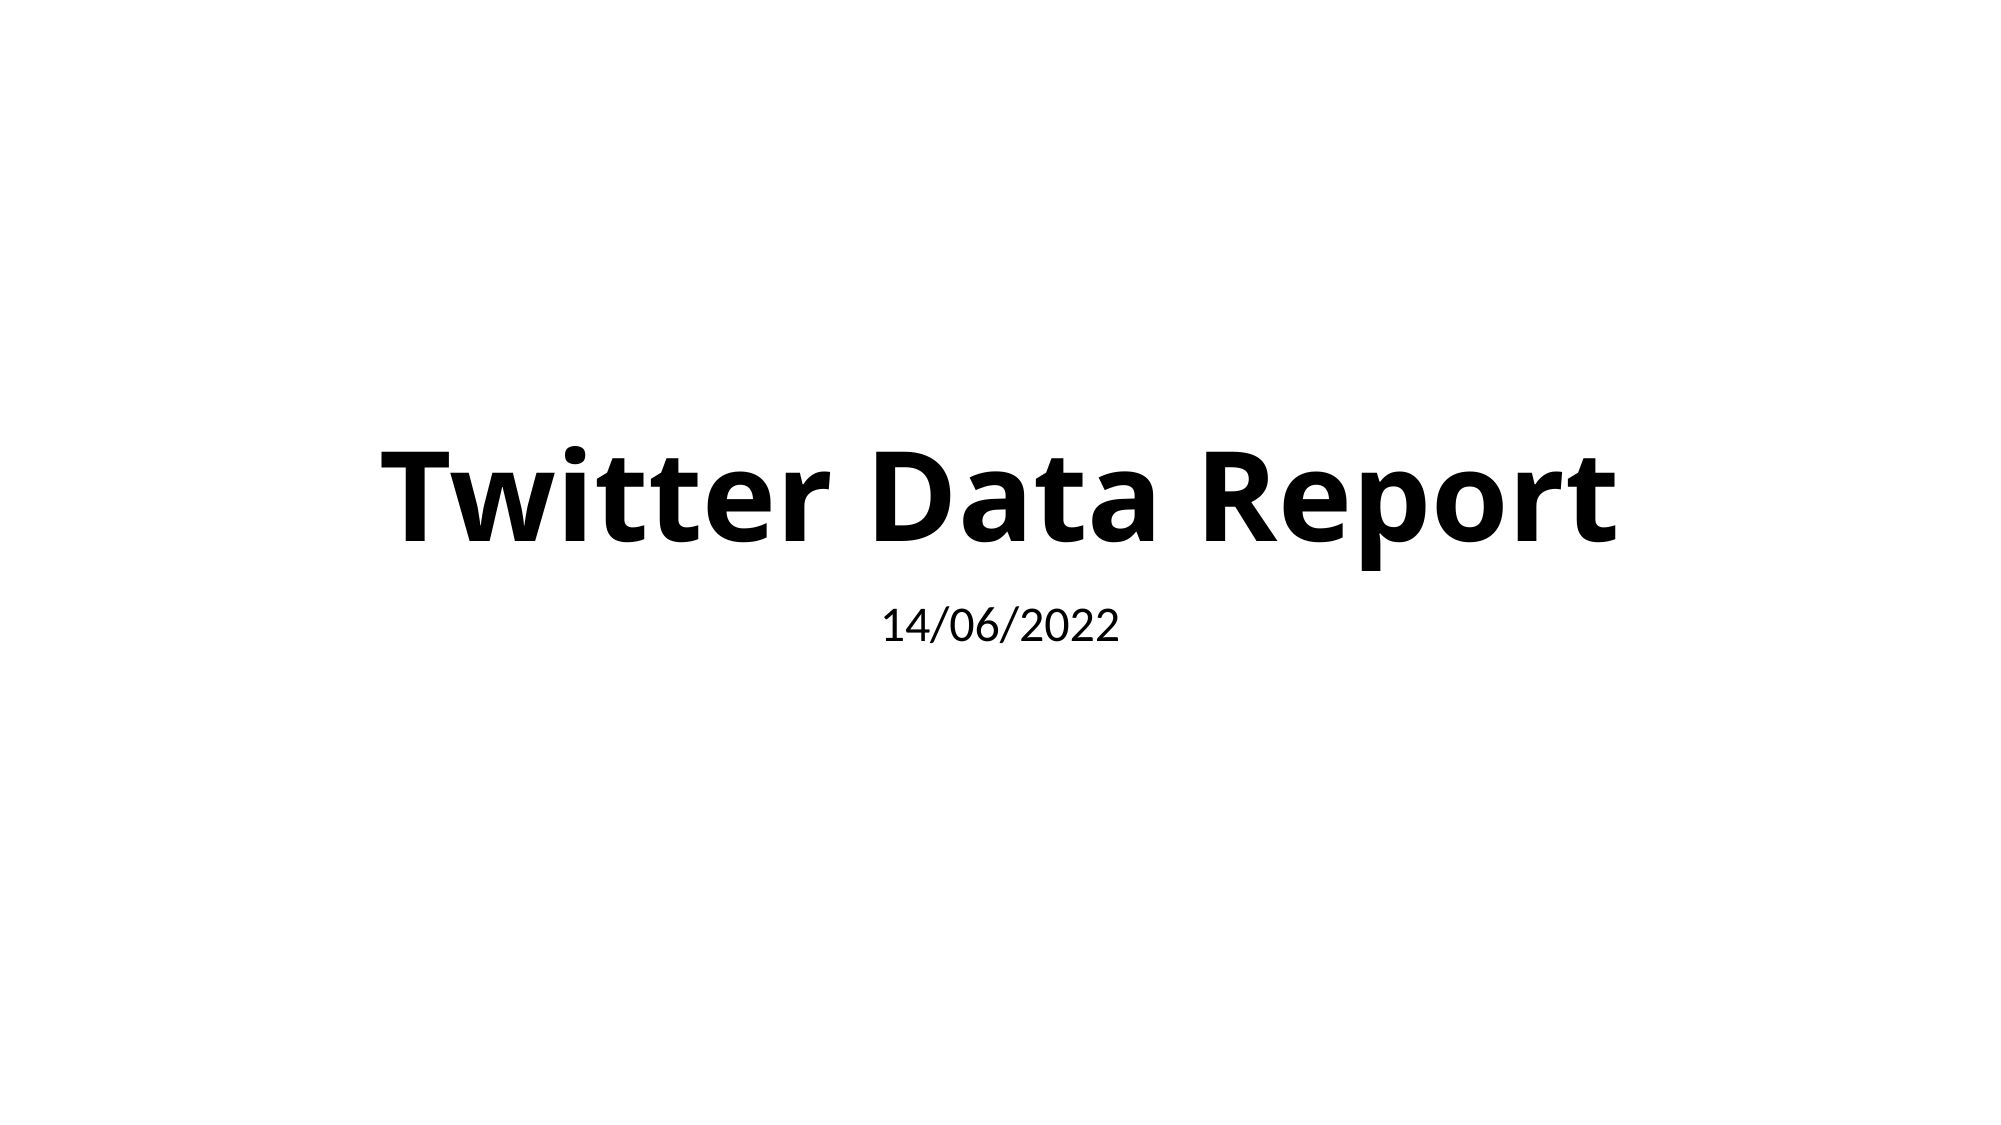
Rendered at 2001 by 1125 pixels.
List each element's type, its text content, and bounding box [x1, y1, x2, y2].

title Twitter Data Report [249, 184, 1750, 576]
subtitle 14/06/2022 [249, 590, 1750, 863]
